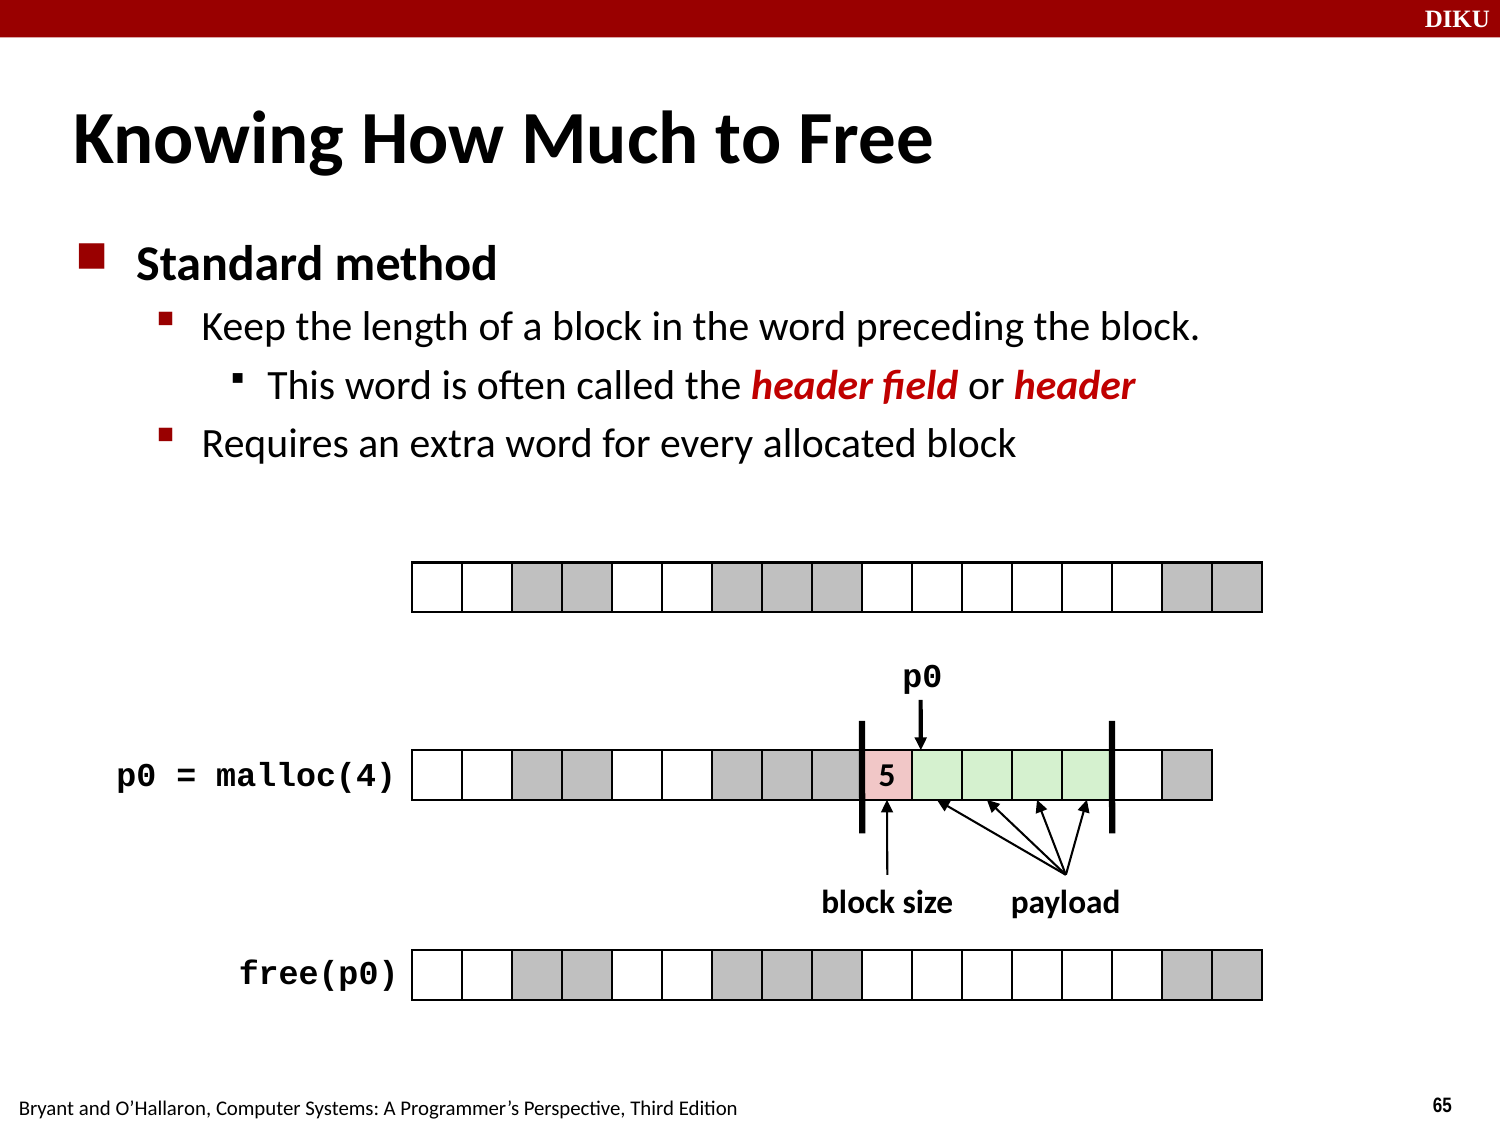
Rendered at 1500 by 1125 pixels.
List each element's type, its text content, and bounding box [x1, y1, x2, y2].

text_box [880, 799, 894, 875]
text_box [611, 950, 662, 1000]
text_box [761, 562, 812, 613]
text_box [1065, 799, 1090, 875]
text_box [1061, 950, 1112, 1000]
text_box [1211, 562, 1262, 613]
text_box [512, 750, 561, 800]
text_box Knowing How Much to Free [58, 71, 1304, 197]
text_box [1161, 950, 1211, 1000]
text_box [662, 950, 711, 1000]
text_box [812, 562, 861, 613]
text_box [812, 750, 861, 800]
text_box [1113, 750, 1161, 800]
text_box [611, 750, 662, 800]
text_box [1035, 799, 1066, 874]
text_box [1161, 562, 1211, 613]
text_box [411, 750, 461, 800]
text_box [461, 950, 512, 1000]
text_box [461, 562, 512, 613]
text_box [512, 950, 561, 1000]
text_box [411, 950, 461, 1000]
text_box [561, 562, 611, 613]
text_box [912, 750, 962, 800]
text_box [1161, 750, 1212, 800]
text_box 5 [863, 750, 912, 800]
text_box [761, 750, 812, 800]
text_box payload [996, 874, 1136, 931]
text_box [411, 562, 461, 613]
text_box [662, 750, 711, 800]
text_box [1112, 950, 1161, 1000]
text_box [512, 562, 561, 613]
text_box [861, 950, 912, 1000]
text_box [1011, 950, 1061, 1000]
text_box [561, 950, 611, 1000]
text_box [711, 950, 761, 1000]
text_box [1061, 562, 1112, 613]
text_box [861, 562, 912, 613]
text_box Standard method Keep the length of a block in the word preceding the block. This word is often called the header field or header Requires an extra word for every allocated block [65, 223, 1361, 1039]
text_box [1112, 562, 1161, 613]
text_box [962, 562, 1011, 613]
text_box [662, 562, 711, 613]
text_box [1211, 950, 1262, 1000]
text_box [914, 699, 927, 751]
text_box [986, 799, 1065, 875]
text_box [1011, 750, 1061, 800]
text_box [761, 950, 812, 1000]
text_box [561, 750, 611, 800]
text_box [1011, 562, 1061, 613]
text_box [1061, 750, 1112, 800]
text_box [962, 950, 1011, 1000]
text_box free(p0) [223, 947, 414, 1003]
text_box [611, 562, 662, 613]
text_box [711, 750, 761, 800]
text_box [936, 799, 1063, 874]
text_box p0 [887, 649, 958, 706]
text_box [461, 750, 512, 800]
text_box [912, 562, 962, 613]
text_box block size [806, 874, 969, 931]
text_box p0 = malloc(4) [101, 748, 412, 804]
text_box [812, 950, 861, 1000]
text_box [711, 562, 761, 613]
text_box [962, 750, 1011, 800]
text_box [912, 950, 962, 1000]
